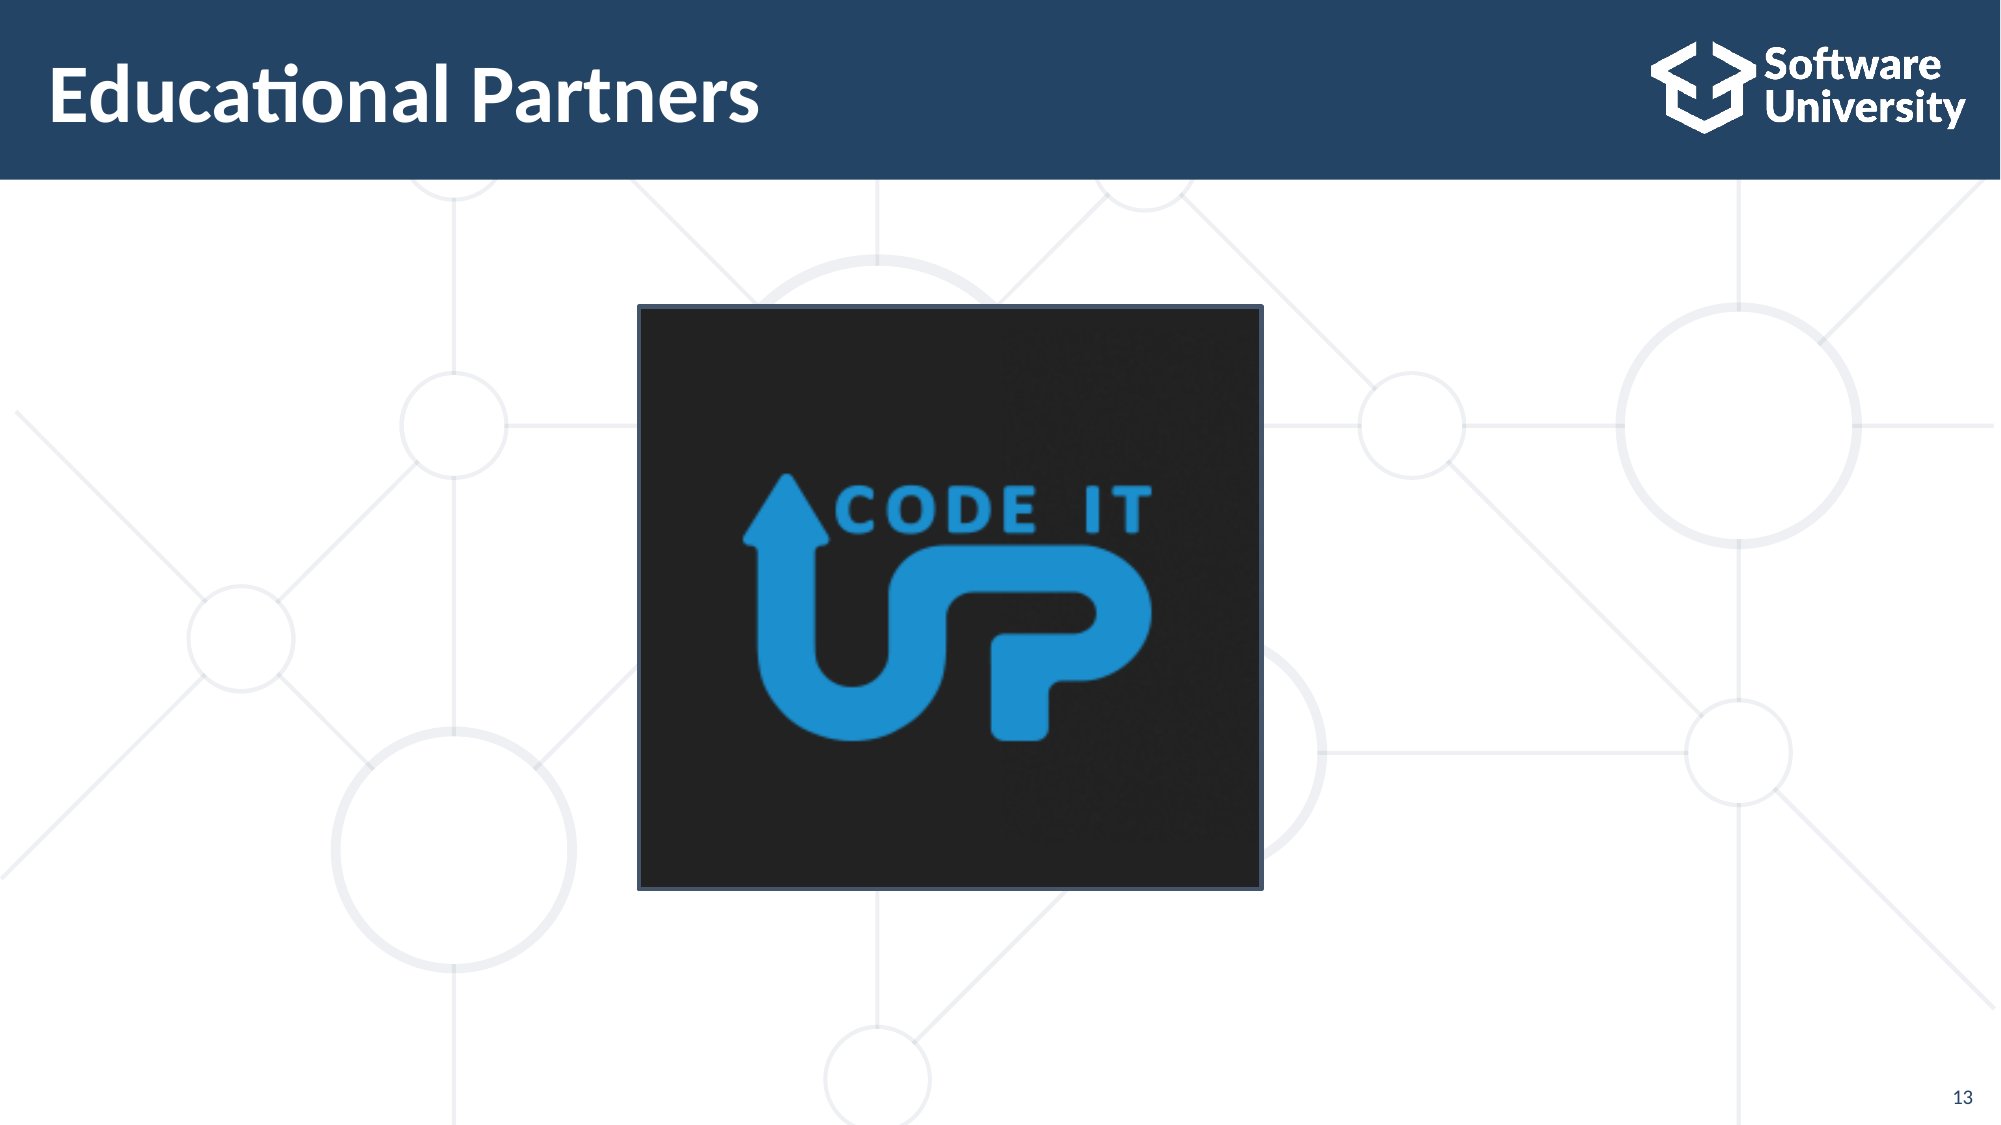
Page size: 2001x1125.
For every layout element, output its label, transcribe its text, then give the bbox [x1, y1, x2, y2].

picture [1651, 41, 1966, 134]
picture [640, 308, 1260, 887]
title Educational Partners [31, 16, 1625, 162]
slide_number 13 [1927, 1067, 1989, 1117]
